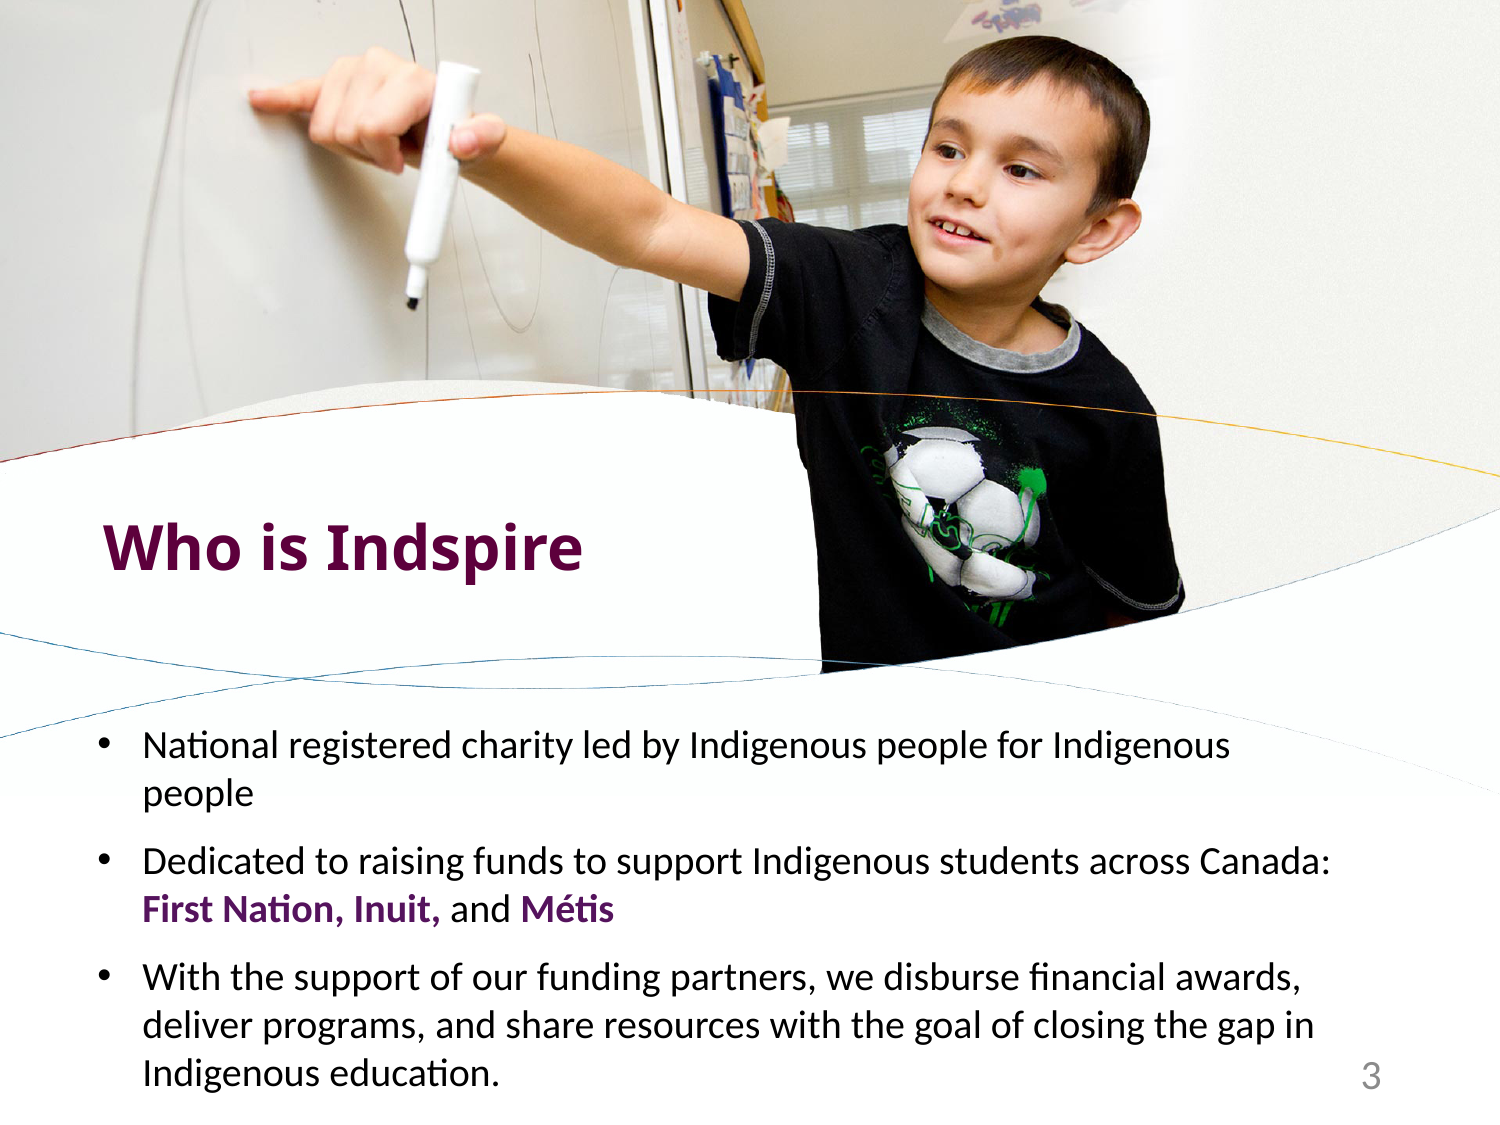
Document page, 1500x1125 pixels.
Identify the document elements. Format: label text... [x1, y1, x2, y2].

picture [0, 0, 1500, 796]
text_box National registered charity led by Indigenous people for Indigenous people Dedicated to raising funds to support Indigenous students across Canada: First Nation, Inuit, and Métis With the support of our funding partners, we disburse financial awards, deliver programs, and share resources with the goal of closing the gap in Indigenous education. [82, 796, 1358, 1103]
slide_number 3 [1059, 1042, 1397, 1103]
